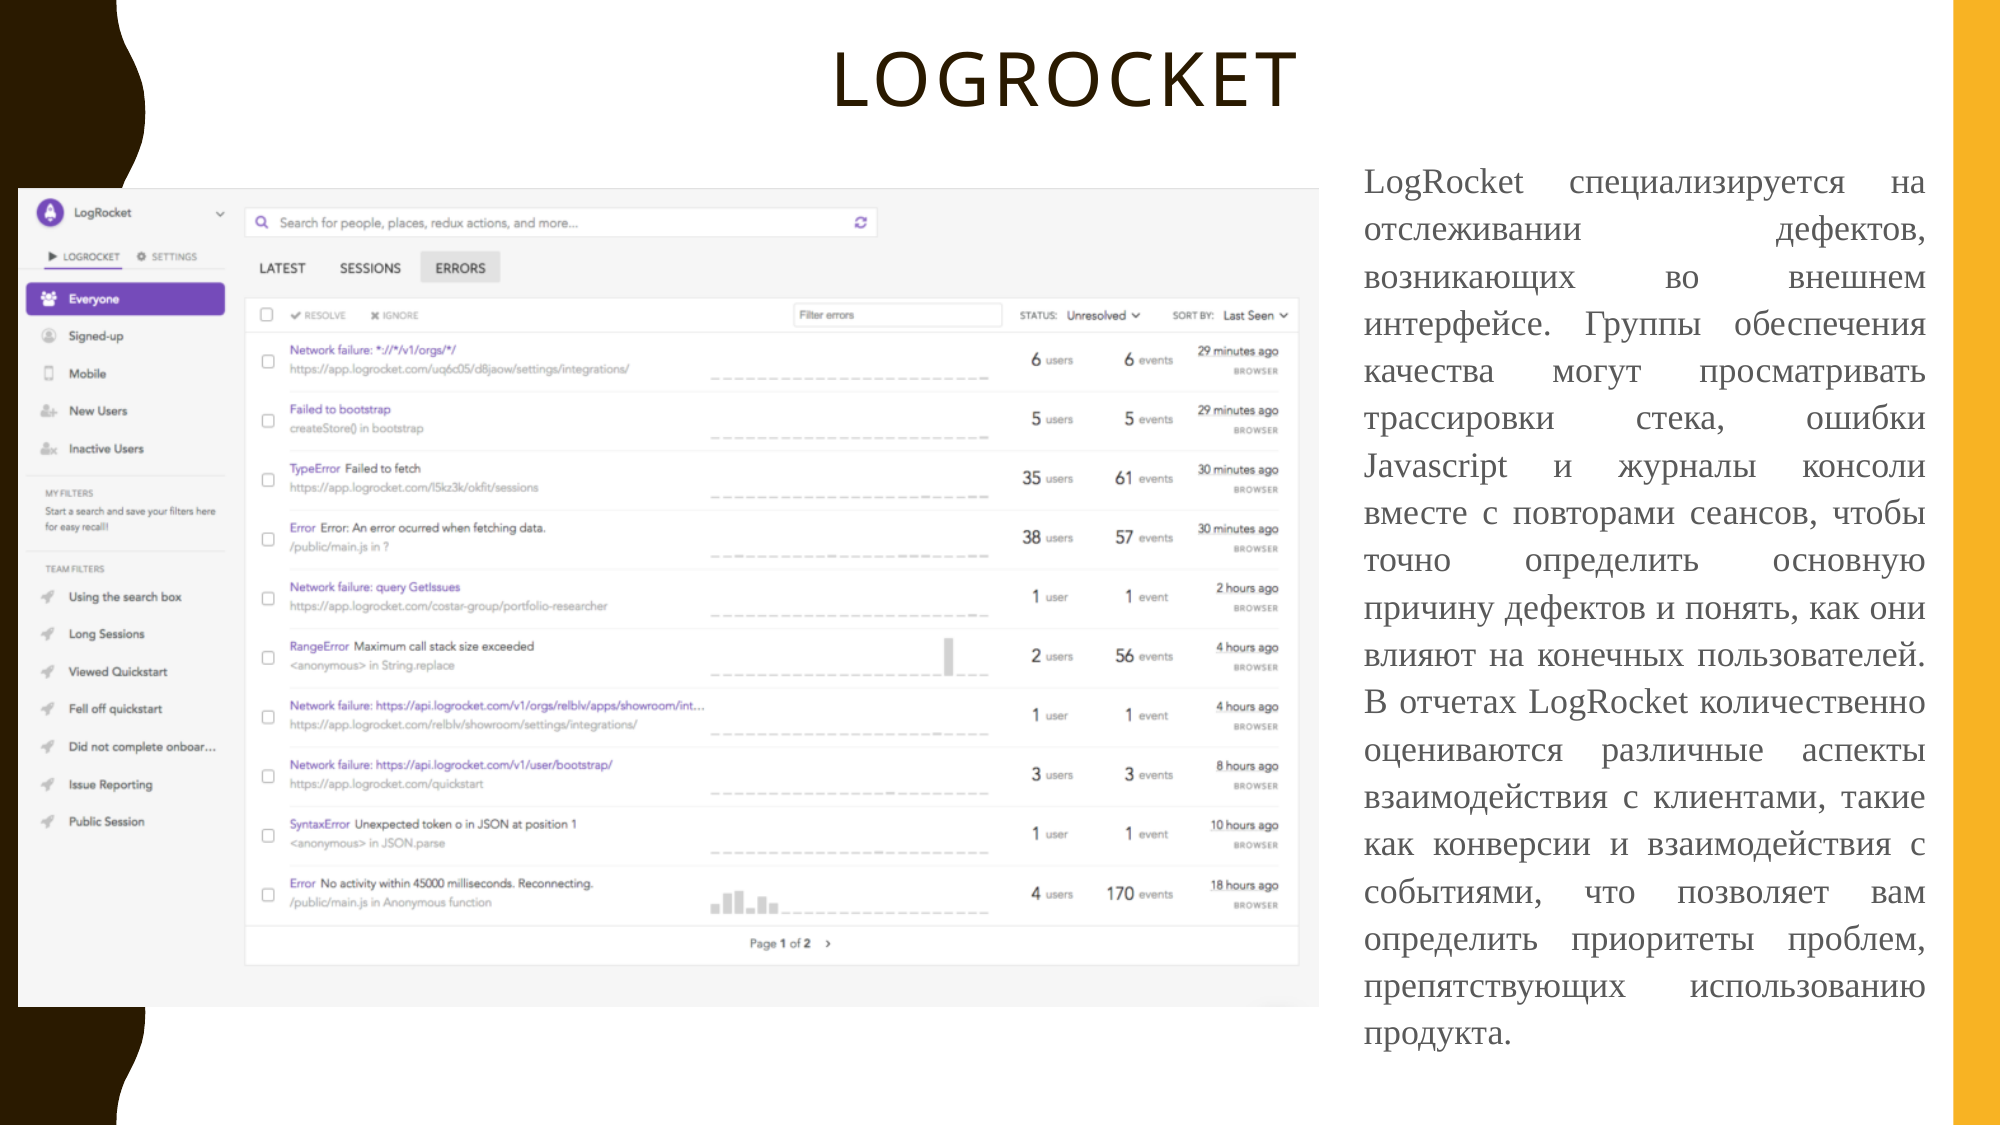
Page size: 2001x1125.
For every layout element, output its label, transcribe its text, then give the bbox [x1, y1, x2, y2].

list LogRocket специализируется на отслеживании дефектов, возникающих во внешнем интерфейсе. Группы обеспечения качества могут просматривать трассировки стека, ошибки Javascript и журналы консоли вместе с повторами сеансов, чтобы точно определить основную причину дефектов и понять, как они влияют на конечных пользователей. В отчетах LogRocket количественно оцениваются различные аспекты взаимодействия с клиентами, такие как конверсии и взаимодействия с событиями, что позволяет вам определить приоритеты проблем, препятствующих использованию продукта. [1349, 145, 1942, 1107]
picture [18, 188, 1319, 1007]
title LogRocket [186, 34, 1942, 191]
